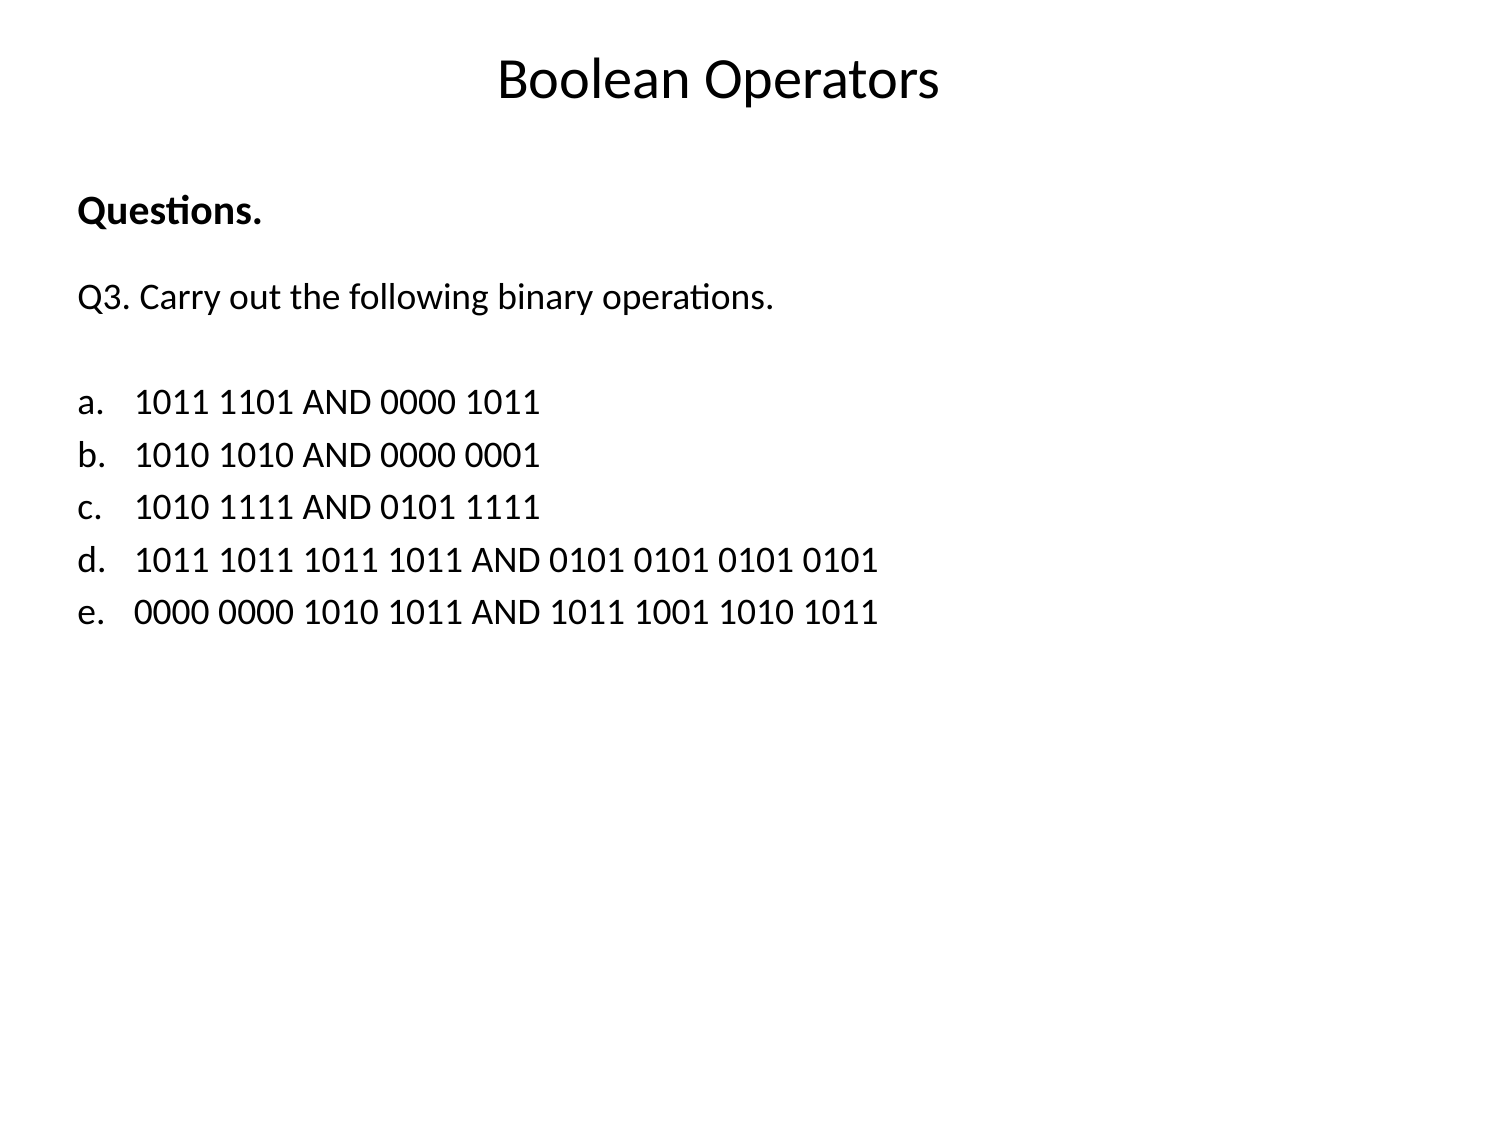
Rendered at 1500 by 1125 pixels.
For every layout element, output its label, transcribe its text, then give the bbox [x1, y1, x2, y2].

list Questions. Q3. Carry out the following binary operations. 1011 1101 AND 0000 1011 1010 1010 AND 0000 0001 1010 1111 AND 0101 1111 1011 1011 1011 1011 AND 0101 0101 0101 0101 0000 0000 1010 1011 AND 1011 1001 1010 1011 [62, 174, 1425, 1100]
title Boolean Operators [50, 24, 1388, 125]
